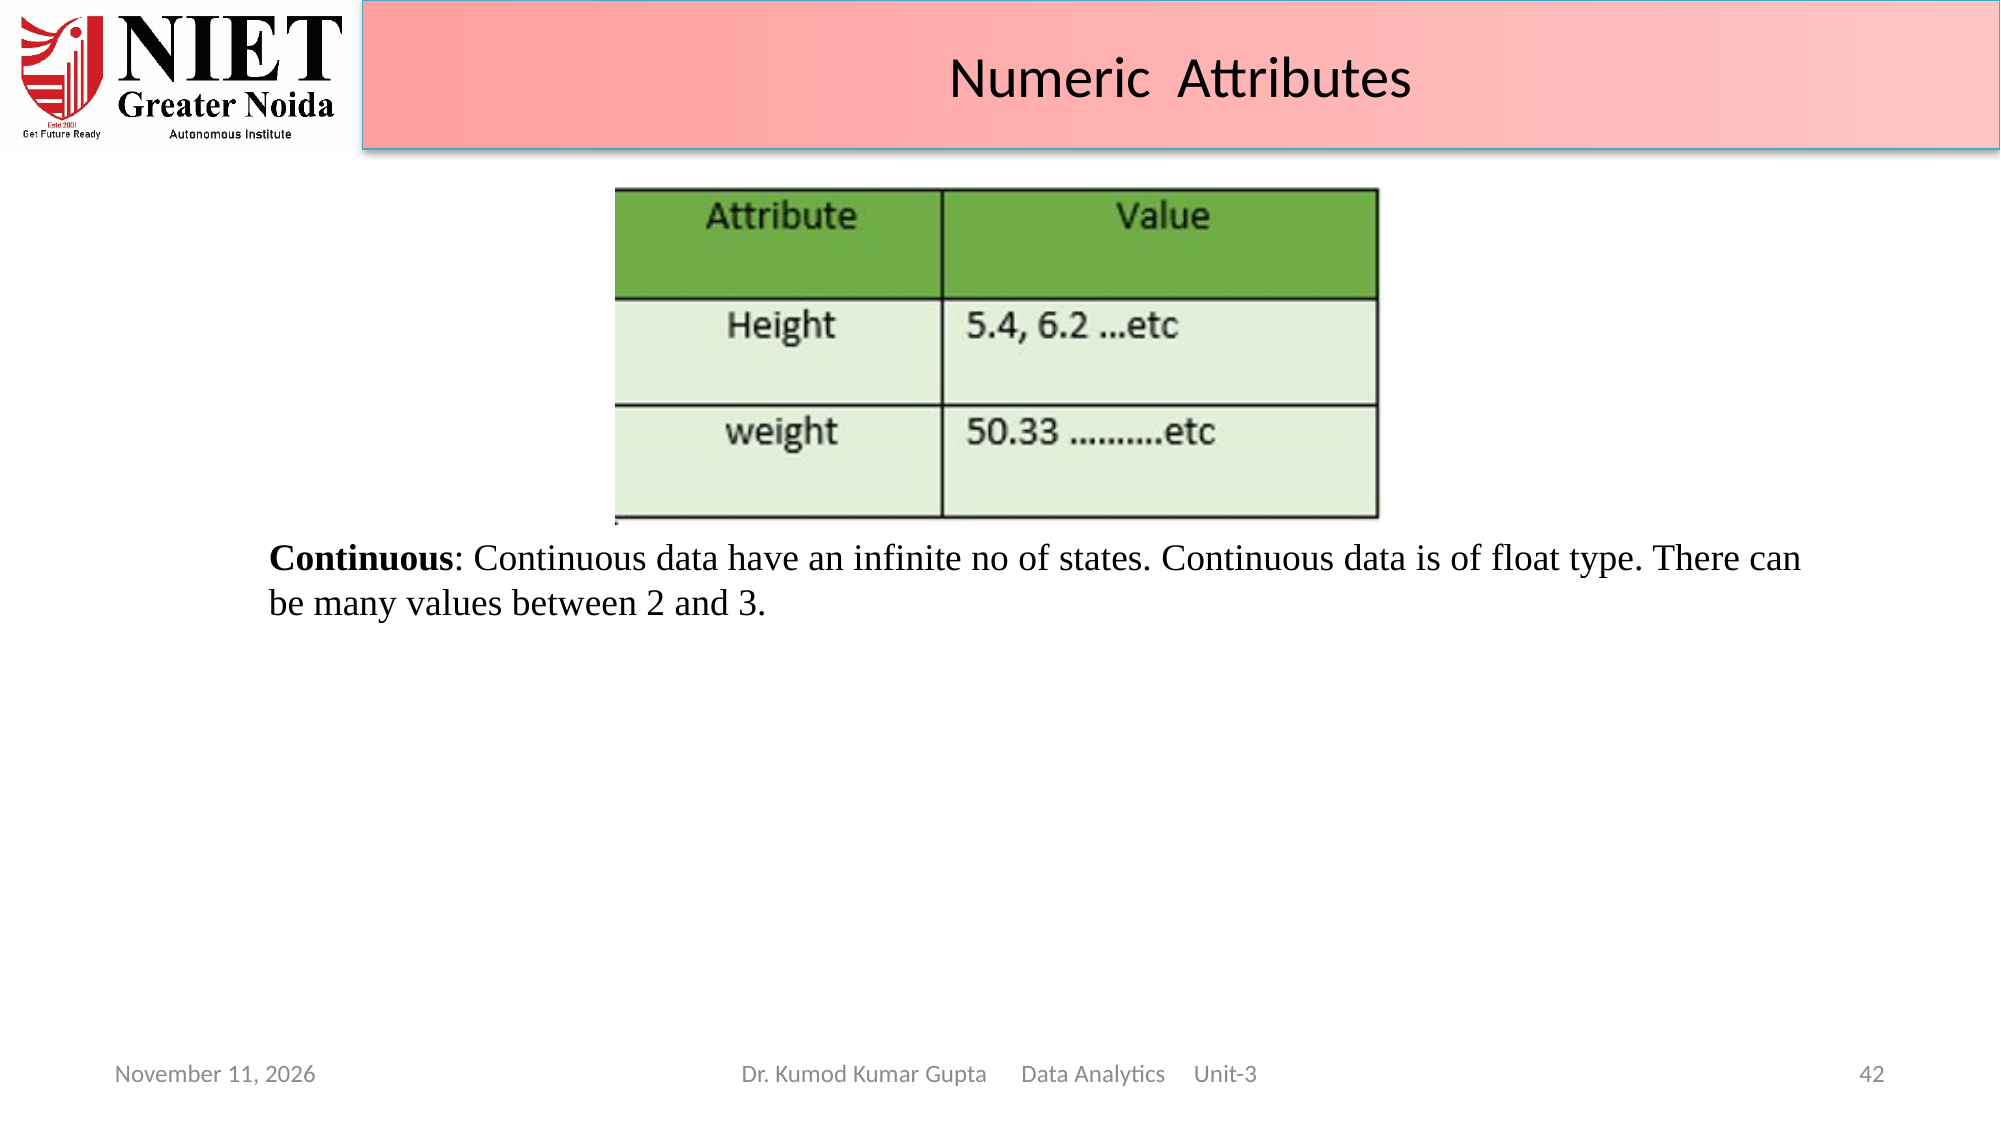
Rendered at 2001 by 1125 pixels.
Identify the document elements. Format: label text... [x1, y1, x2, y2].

picture [0, 0, 363, 156]
slide_number 42 [1433, 1042, 1900, 1103]
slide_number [99, 1042, 567, 1103]
footer Dr. Kumod Kumar Gupta Data Analytics Unit-3 [683, 1042, 1317, 1103]
picture [615, 186, 1385, 526]
text_box Continuous: Continuous data have an infinite no of states. Continuous data is of float type. There can be many values between 2 and 3. ​ [253, 524, 1832, 675]
text_box Numeric Attributes [363, 0, 2000, 150]
